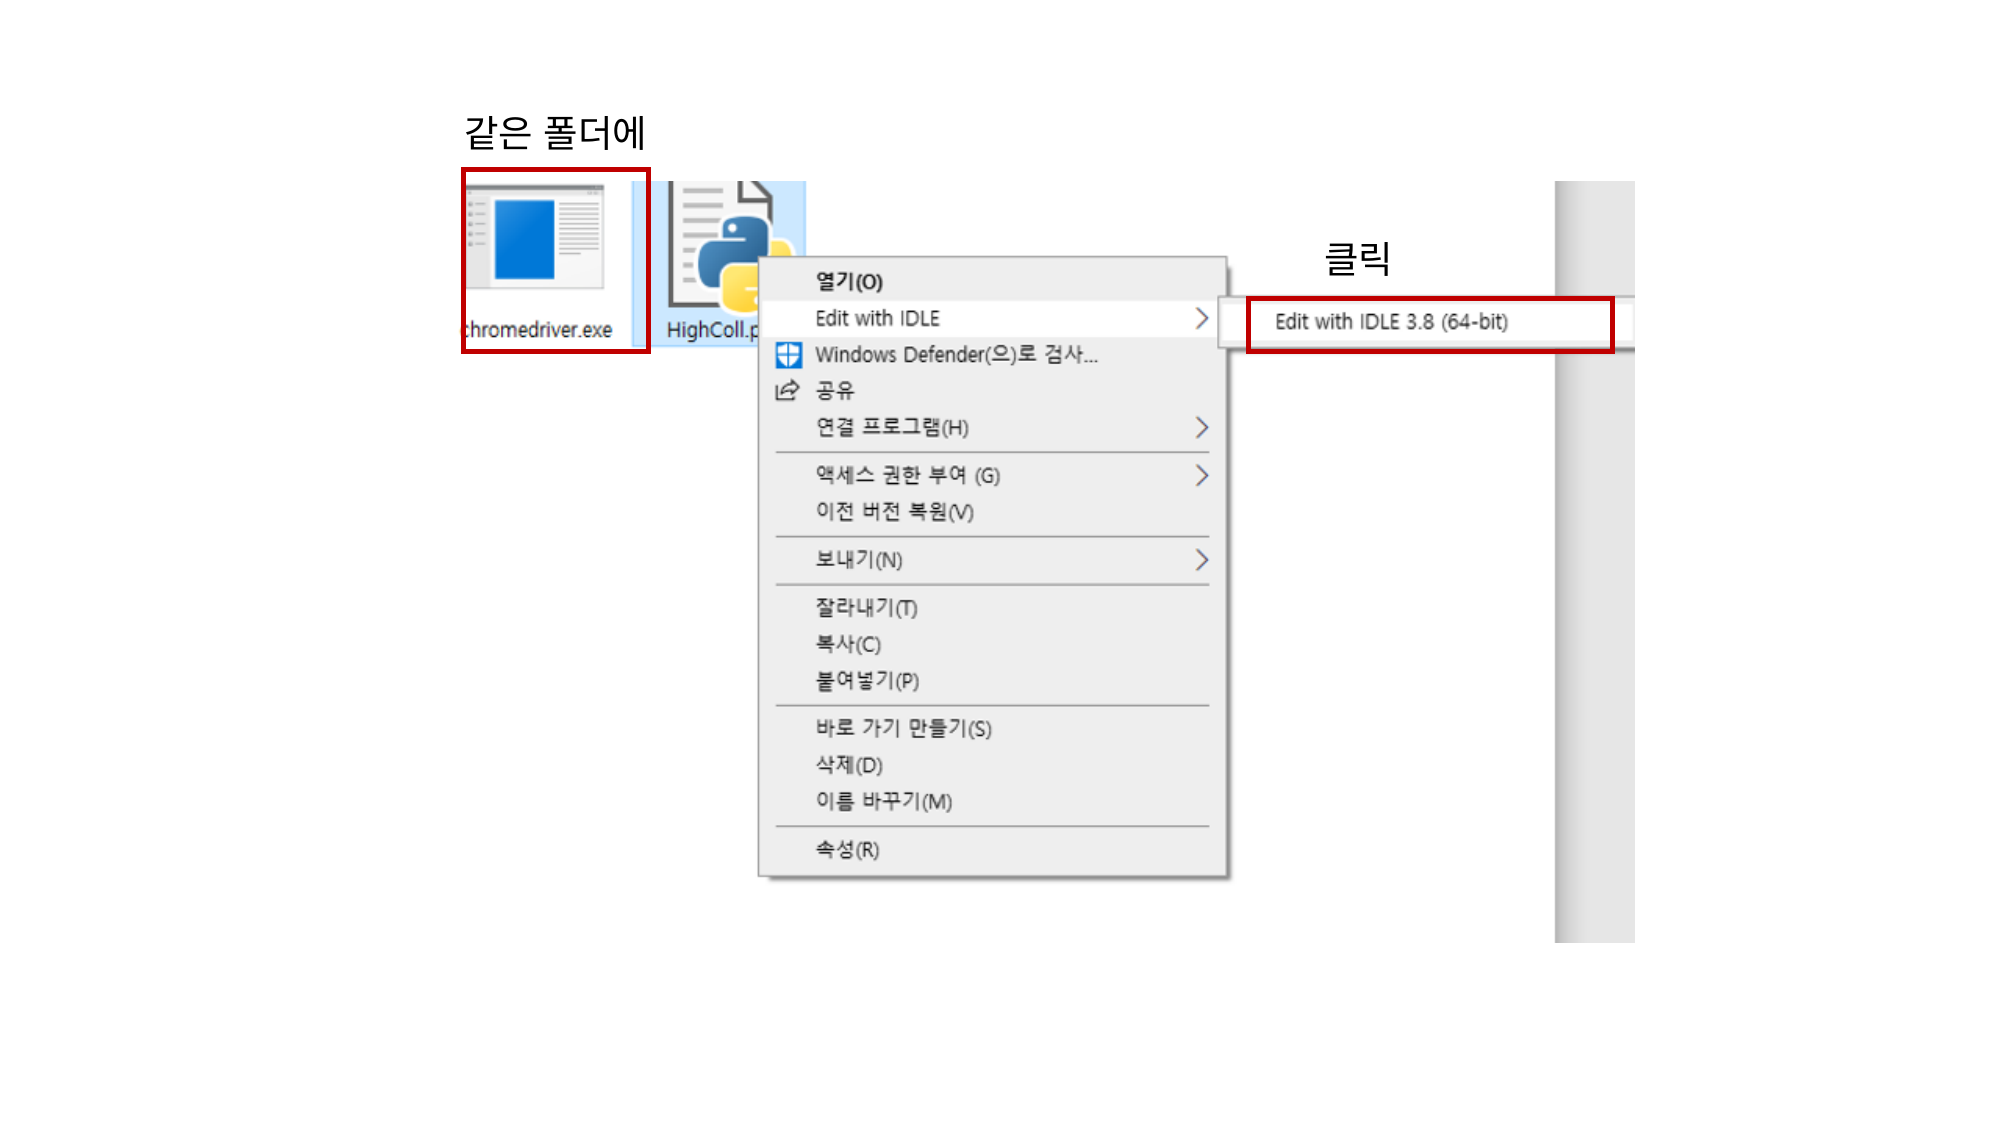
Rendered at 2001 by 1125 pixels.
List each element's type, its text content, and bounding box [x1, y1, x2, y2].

picture [439, 181, 1635, 943]
text_box [463, 169, 649, 181]
text_box 같은 폴더에 [449, 102, 663, 163]
